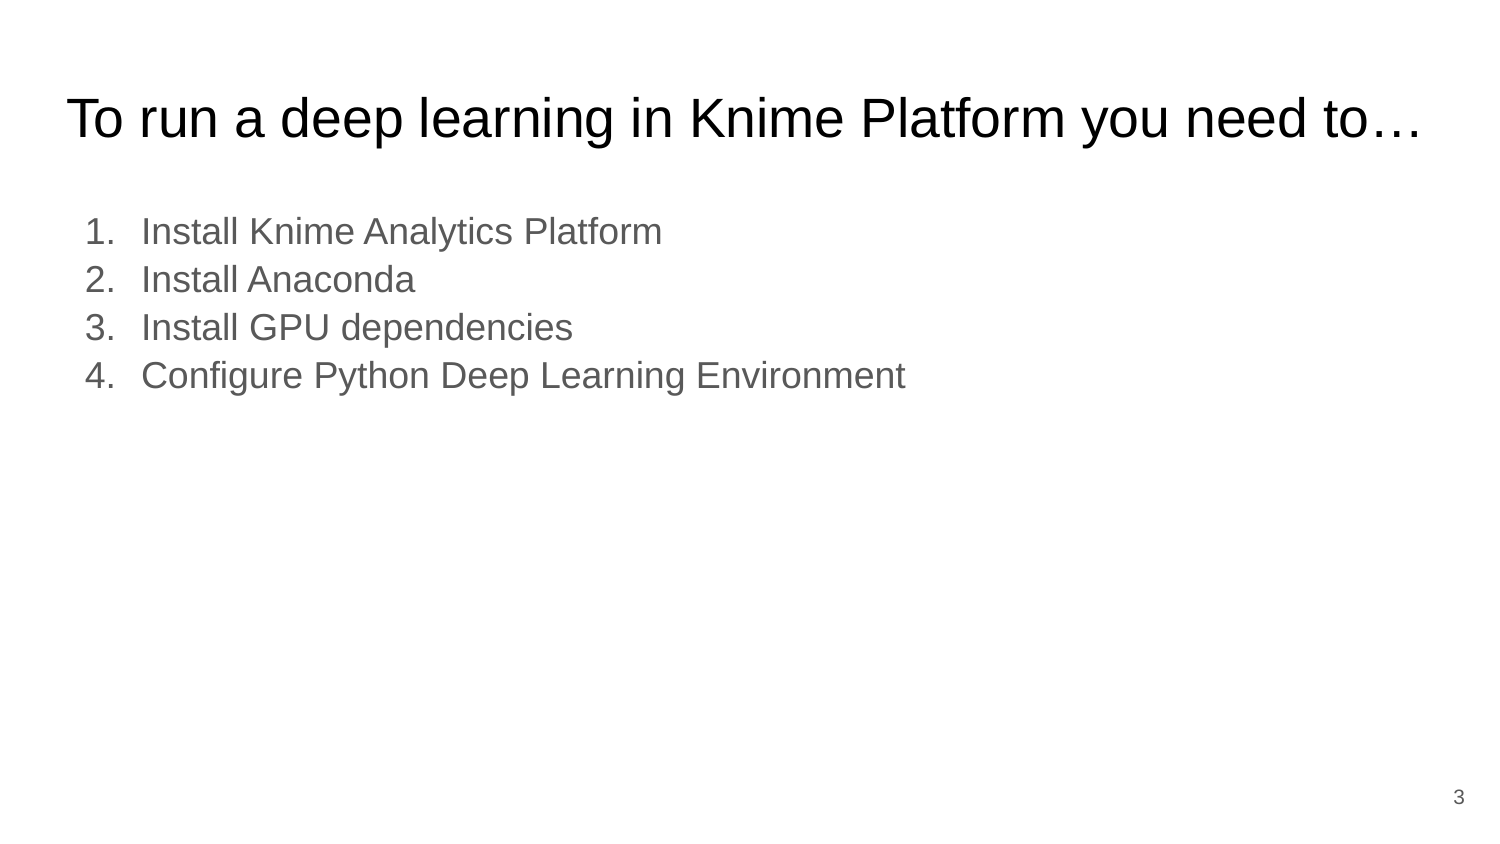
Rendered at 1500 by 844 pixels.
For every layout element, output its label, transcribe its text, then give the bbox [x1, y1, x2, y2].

slide_number ‹#› [1389, 764, 1480, 830]
title To run a deep learning in Knime Platform you need to… [51, 72, 1449, 167]
list Install Knime Analytics Platform Install Anaconda Install GPU dependencies Configure Python Deep Learning Environment [51, 189, 1449, 750]
